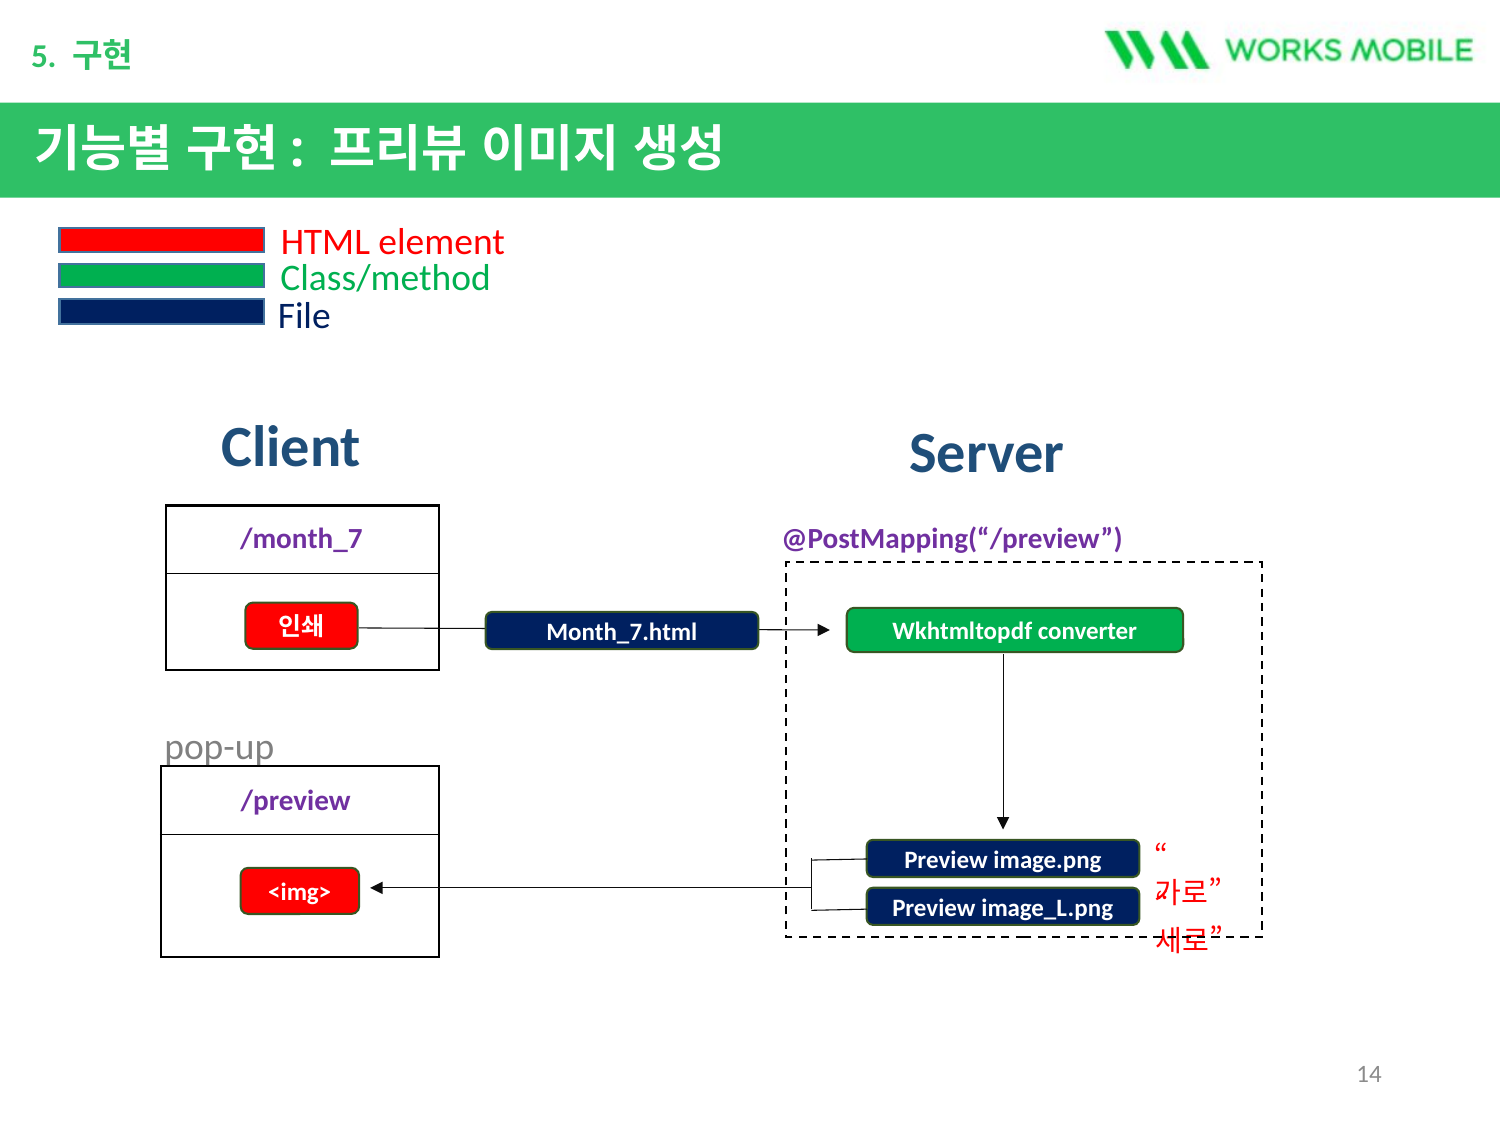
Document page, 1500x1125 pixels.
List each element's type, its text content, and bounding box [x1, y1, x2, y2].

text_box pop-up [149, 715, 290, 775]
slide_number 14 [1059, 1042, 1397, 1103]
text_box Client [207, 400, 424, 485]
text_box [59, 209, 522, 345]
text_box 5. 구현 [16, 26, 1085, 82]
text_box Month_7.html [484, 630, 760, 651]
picture [1085, 2, 1498, 93]
text_box @PostMapping(“/preview”) [766, 511, 1361, 562]
text_box <img> [239, 866, 361, 916]
text_box /preview [225, 773, 366, 824]
text_box Server [894, 407, 1112, 492]
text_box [166, 505, 439, 671]
text_box 기능별 구현: 프리뷰 이미지 생성 [19, 109, 1103, 185]
text_box “세로” [1140, 938, 1241, 965]
text_box [160, 765, 440, 958]
text_box Month_7.html [484, 610, 760, 627]
text_box [0, 102, 1500, 199]
text_box [785, 562, 1263, 938]
